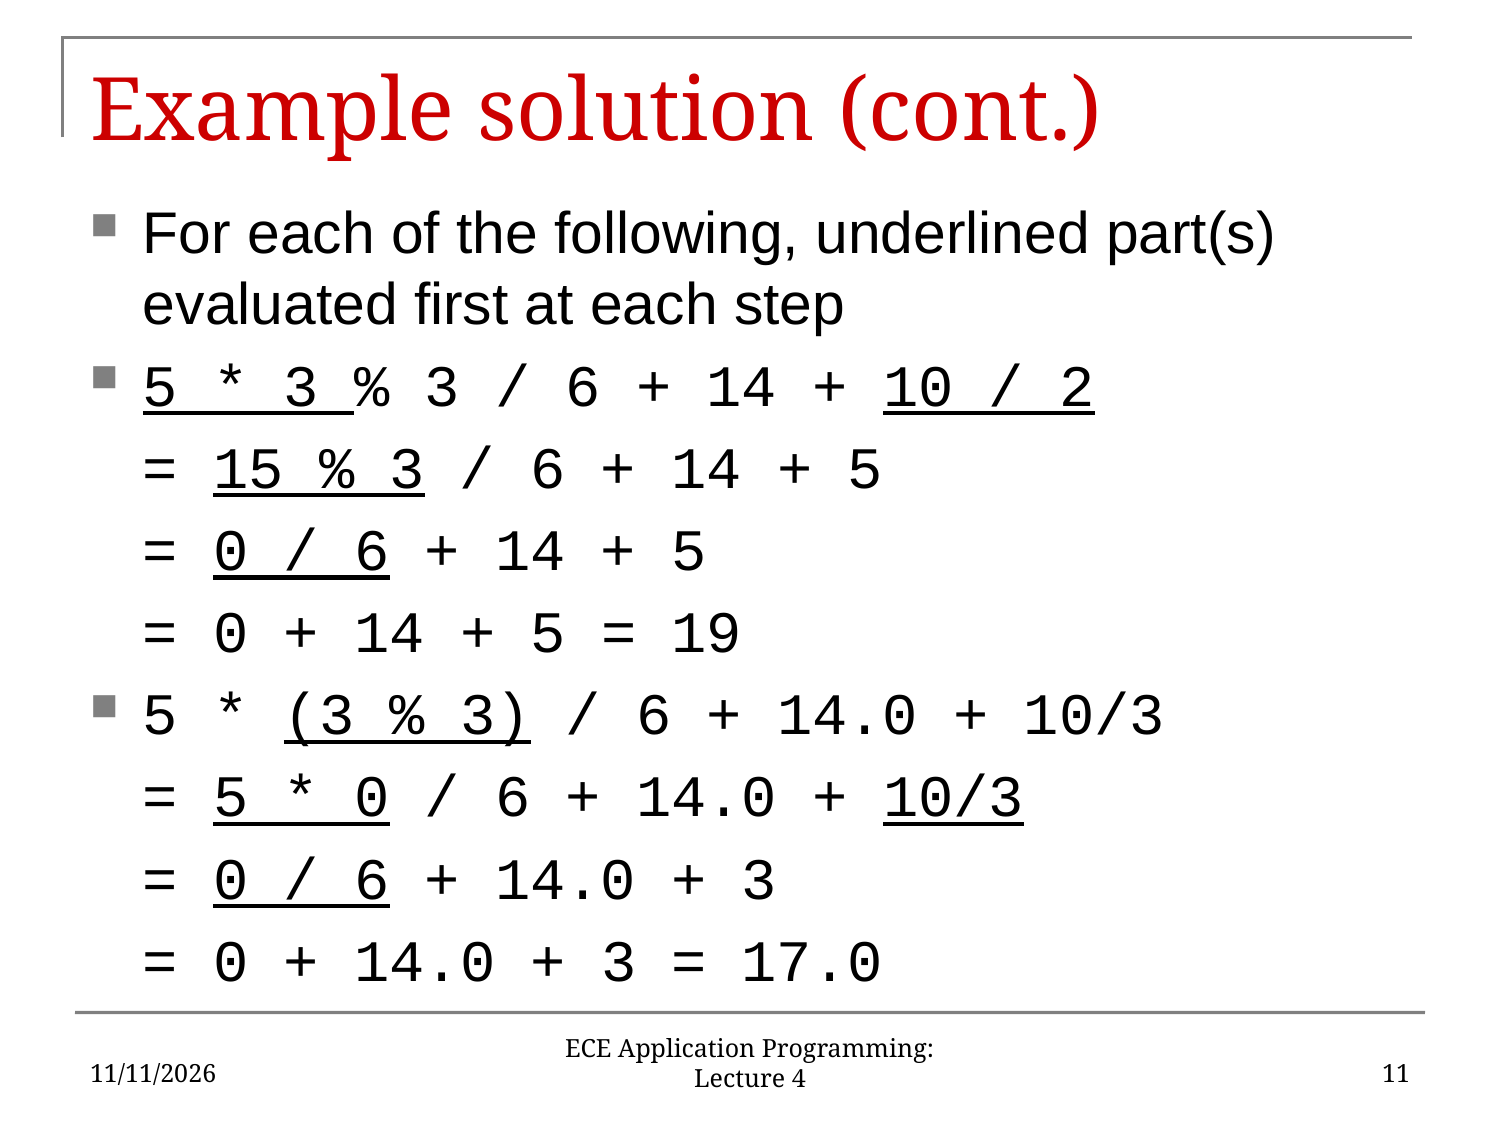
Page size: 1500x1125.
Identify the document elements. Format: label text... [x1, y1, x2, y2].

slide_number 11 [1074, 1023, 1426, 1100]
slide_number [74, 1023, 426, 1100]
footer ECE Application Programming: Lecture 4 [512, 1024, 988, 1101]
title Example solution (cont.) [75, 45, 1425, 163]
list For each of the following, underlined part(s) evaluated first at each step 5 * 3 % 3 / 6 + 14 + 10 / 2 = 15 % 3 / 6 + 14 + 5 = 0 / 6 + 14 + 5 = 0 + 14 + 5 = 19 5 * (3 % 3) / 6 + 14.0 + 10/3 = 5 * 0 / 6 + 14.0 + 10/3 = 0 / 6 + 14.0 + 3 = 0 + 14.0 + 3 = 17.0 [75, 187, 1425, 1006]
